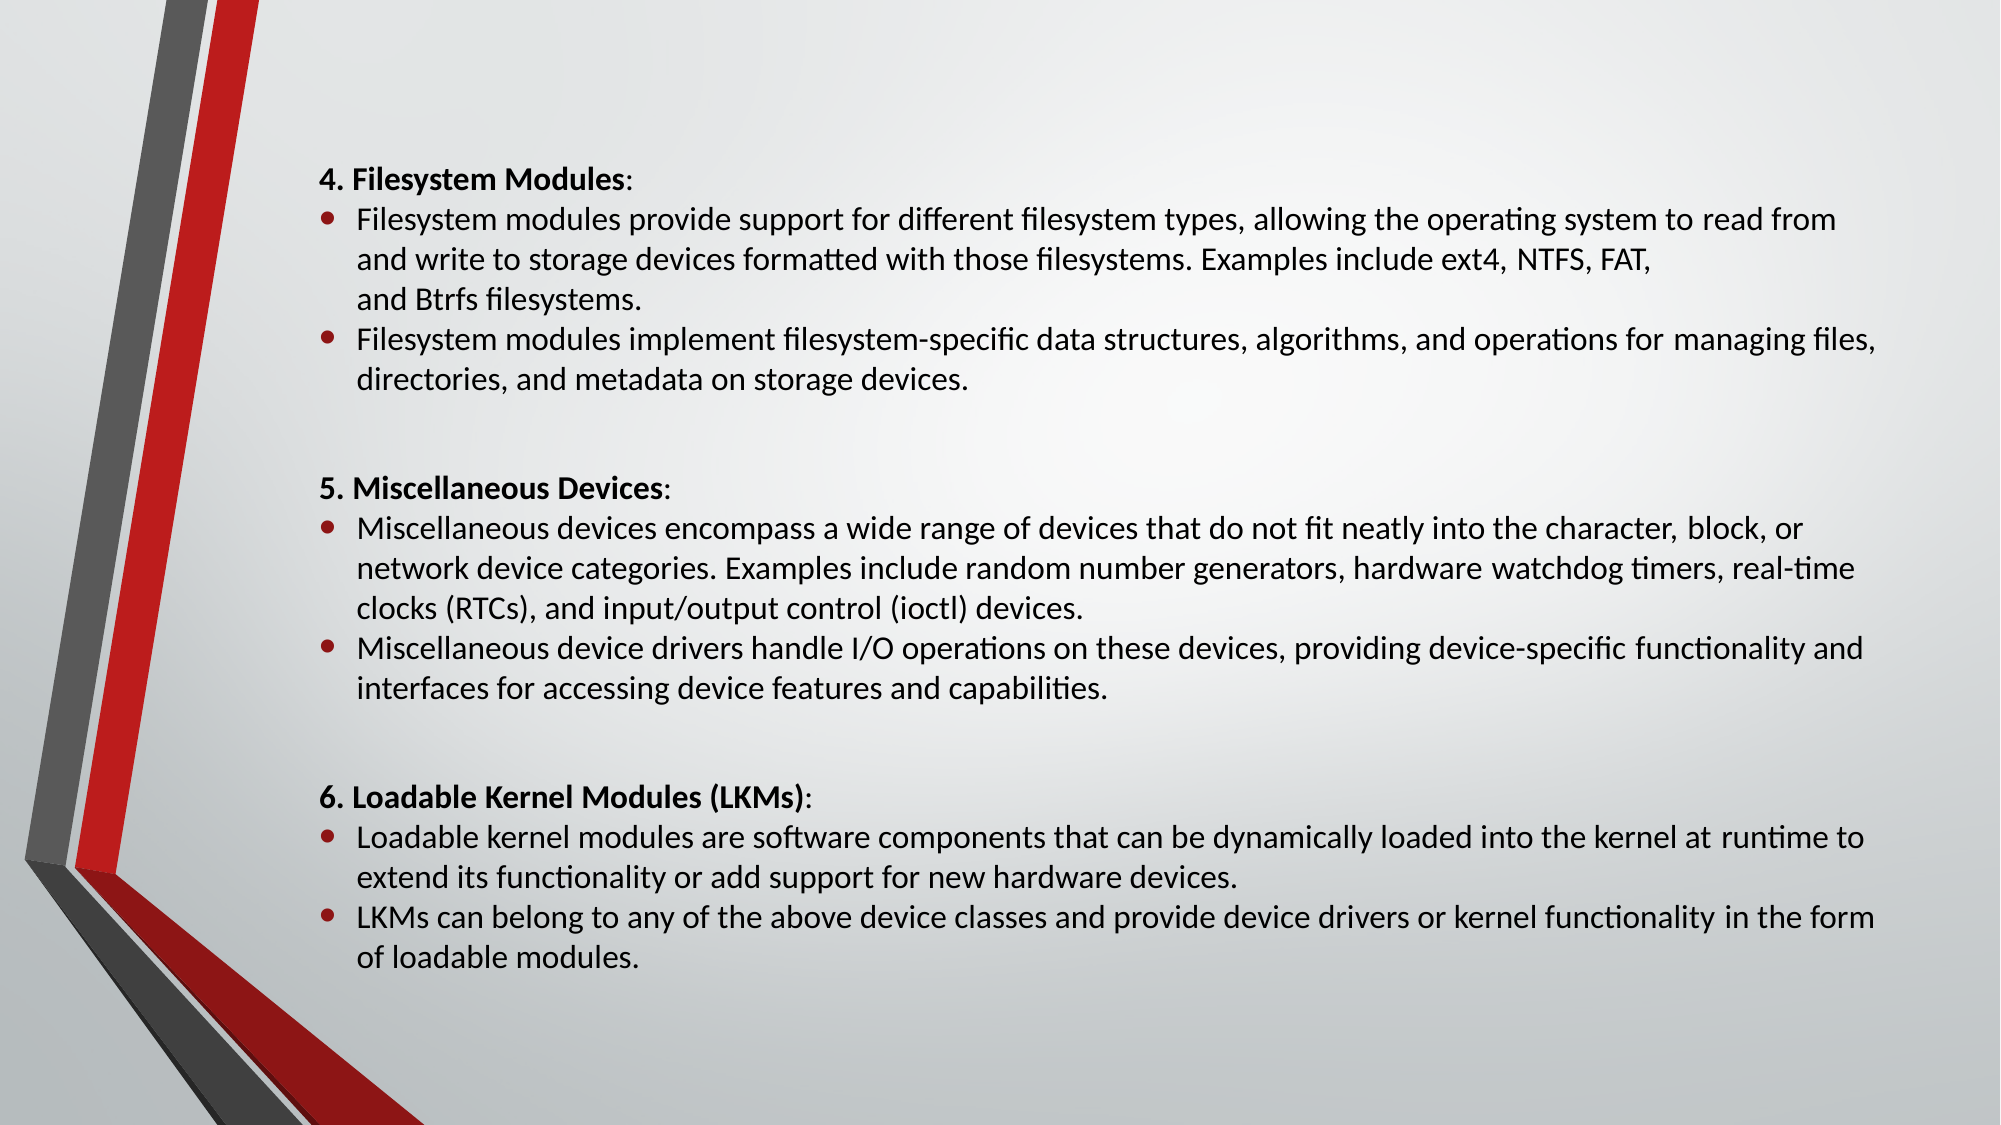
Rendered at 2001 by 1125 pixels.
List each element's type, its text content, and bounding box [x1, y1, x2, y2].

list 4. Filesystem Modules: Filesystem modules provide support for different filesystem types, allowing the operating system to read from and write to storage devices formatted with those filesystems. Examples include ext4, NTFS, FAT, and Btrfs filesystems. Filesystem modules implement filesystem-specific data structures, algorithms, and operations for managing files, directories, and metadata on storage devices. 5. Miscellaneous Devices: Miscellaneous devices encompass a wide range of devices that do not fit neatly into the character, block, or network device categories. Examples include random number generators, hardware watchdog timers, real-time clocks (RTCs), and input/output control (ioctl) devices. Miscellaneous device drivers handle I/O operations on these devices, providing device-specific functionality and interfaces for accessing device features and capabilities. 6. Loadable Kernel Modules (LKMs): Loadable kernel modules are software components that can be dynamically loaded into the kernel at runtime to extend its functionality or add support for new hardware devices. LKMs can belong to any of the above device classes and provide device drivers or kernel functionality in the form of loadable modules. [304, 137, 1900, 1042]
